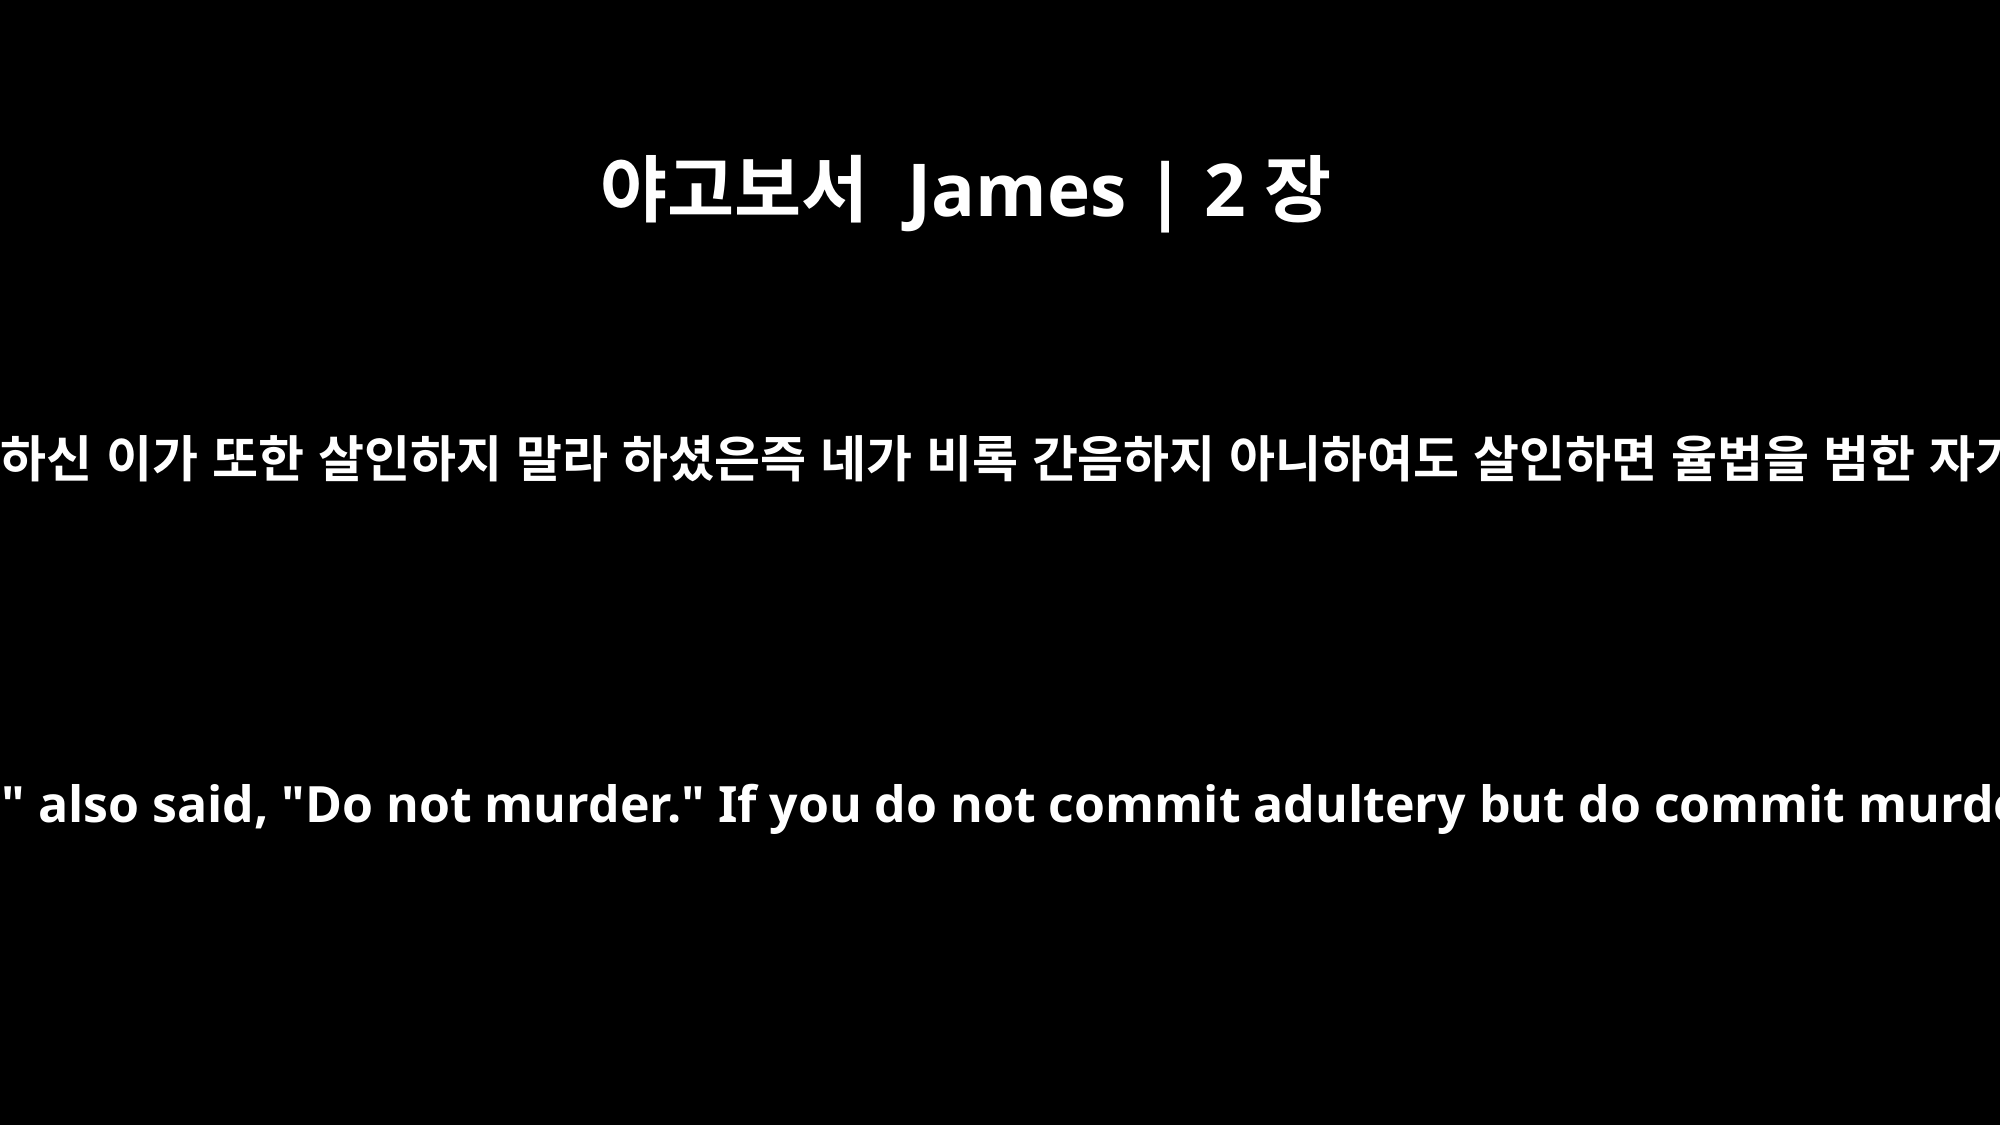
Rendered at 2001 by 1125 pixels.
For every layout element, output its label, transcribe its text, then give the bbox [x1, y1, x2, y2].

text_box 11 간음하지 말라 하신 이가 또한 살인하지 말라 하셨은즉 네가 비록 간음하지 아니하여도 살인하면 율법을 범한 자가 되느니라 [0, 359, 2000, 495]
text_box For he who said, "Do not commit adultery," also said, "Do not murder." If you do not commit adultery but do commit murder, you have become a lawbreaker. [0, 764, 2000, 840]
text_box 야고보서 James | 2장 [585, 136, 1347, 239]
